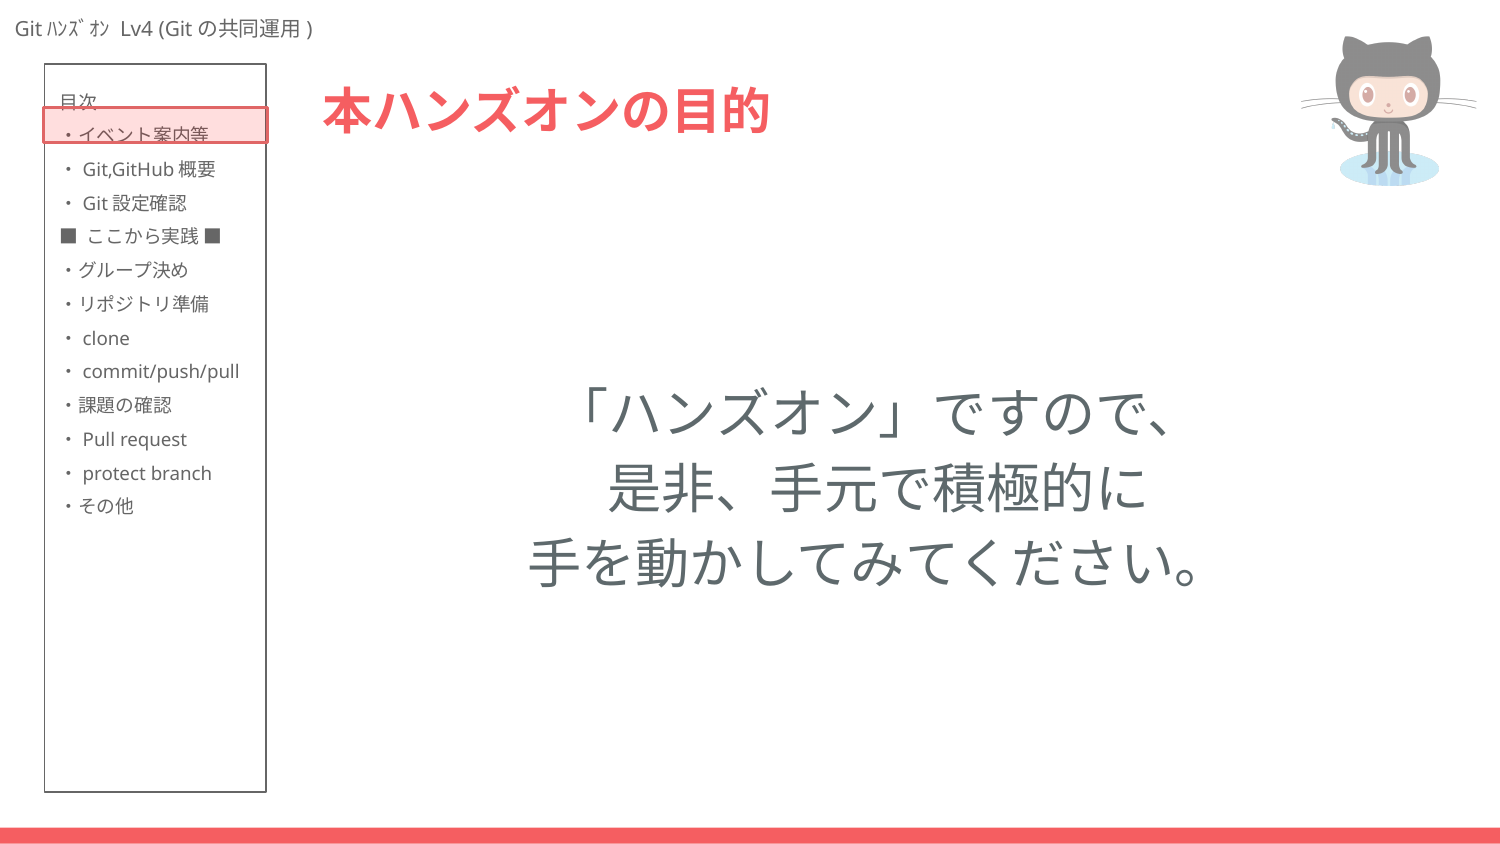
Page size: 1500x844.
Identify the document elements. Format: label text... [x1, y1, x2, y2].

text_box [43, 107, 268, 143]
title 本ハンズオンの目的 [307, 64, 1449, 161]
list 「ハンズオン」ですので、 是非、手元で積極的に 手を動かしてみてください。 [307, 171, 1449, 793]
